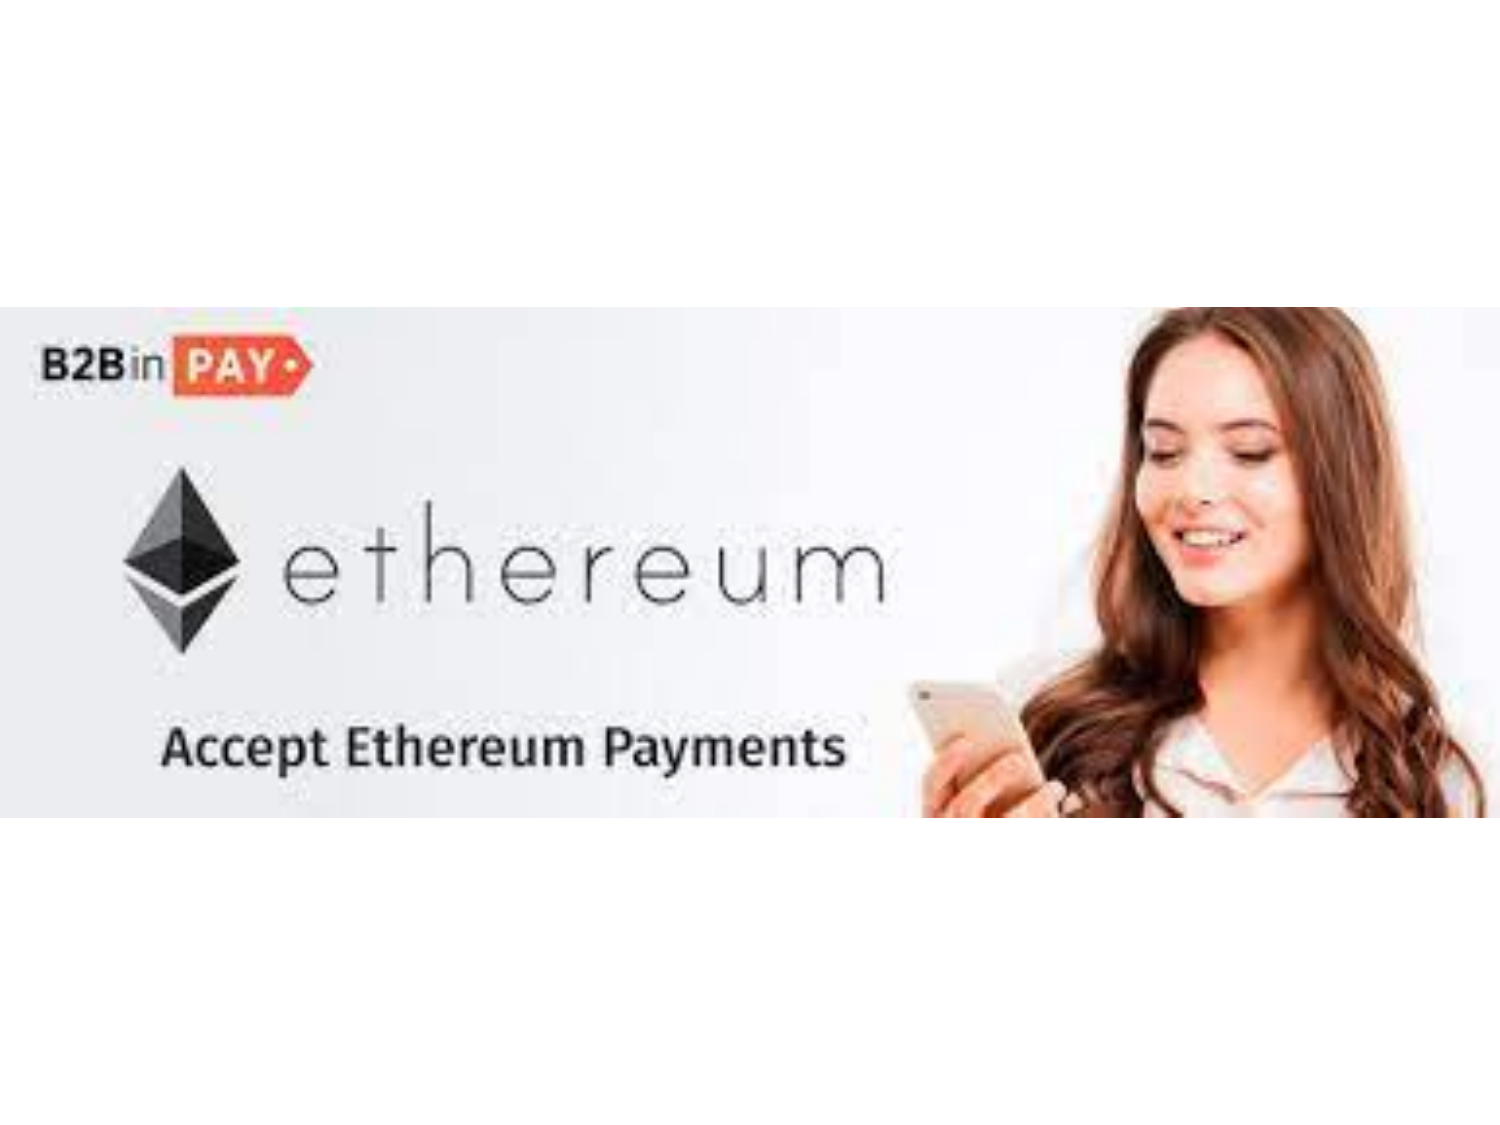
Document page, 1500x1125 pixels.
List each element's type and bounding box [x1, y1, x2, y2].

picture [0, 306, 1500, 818]
